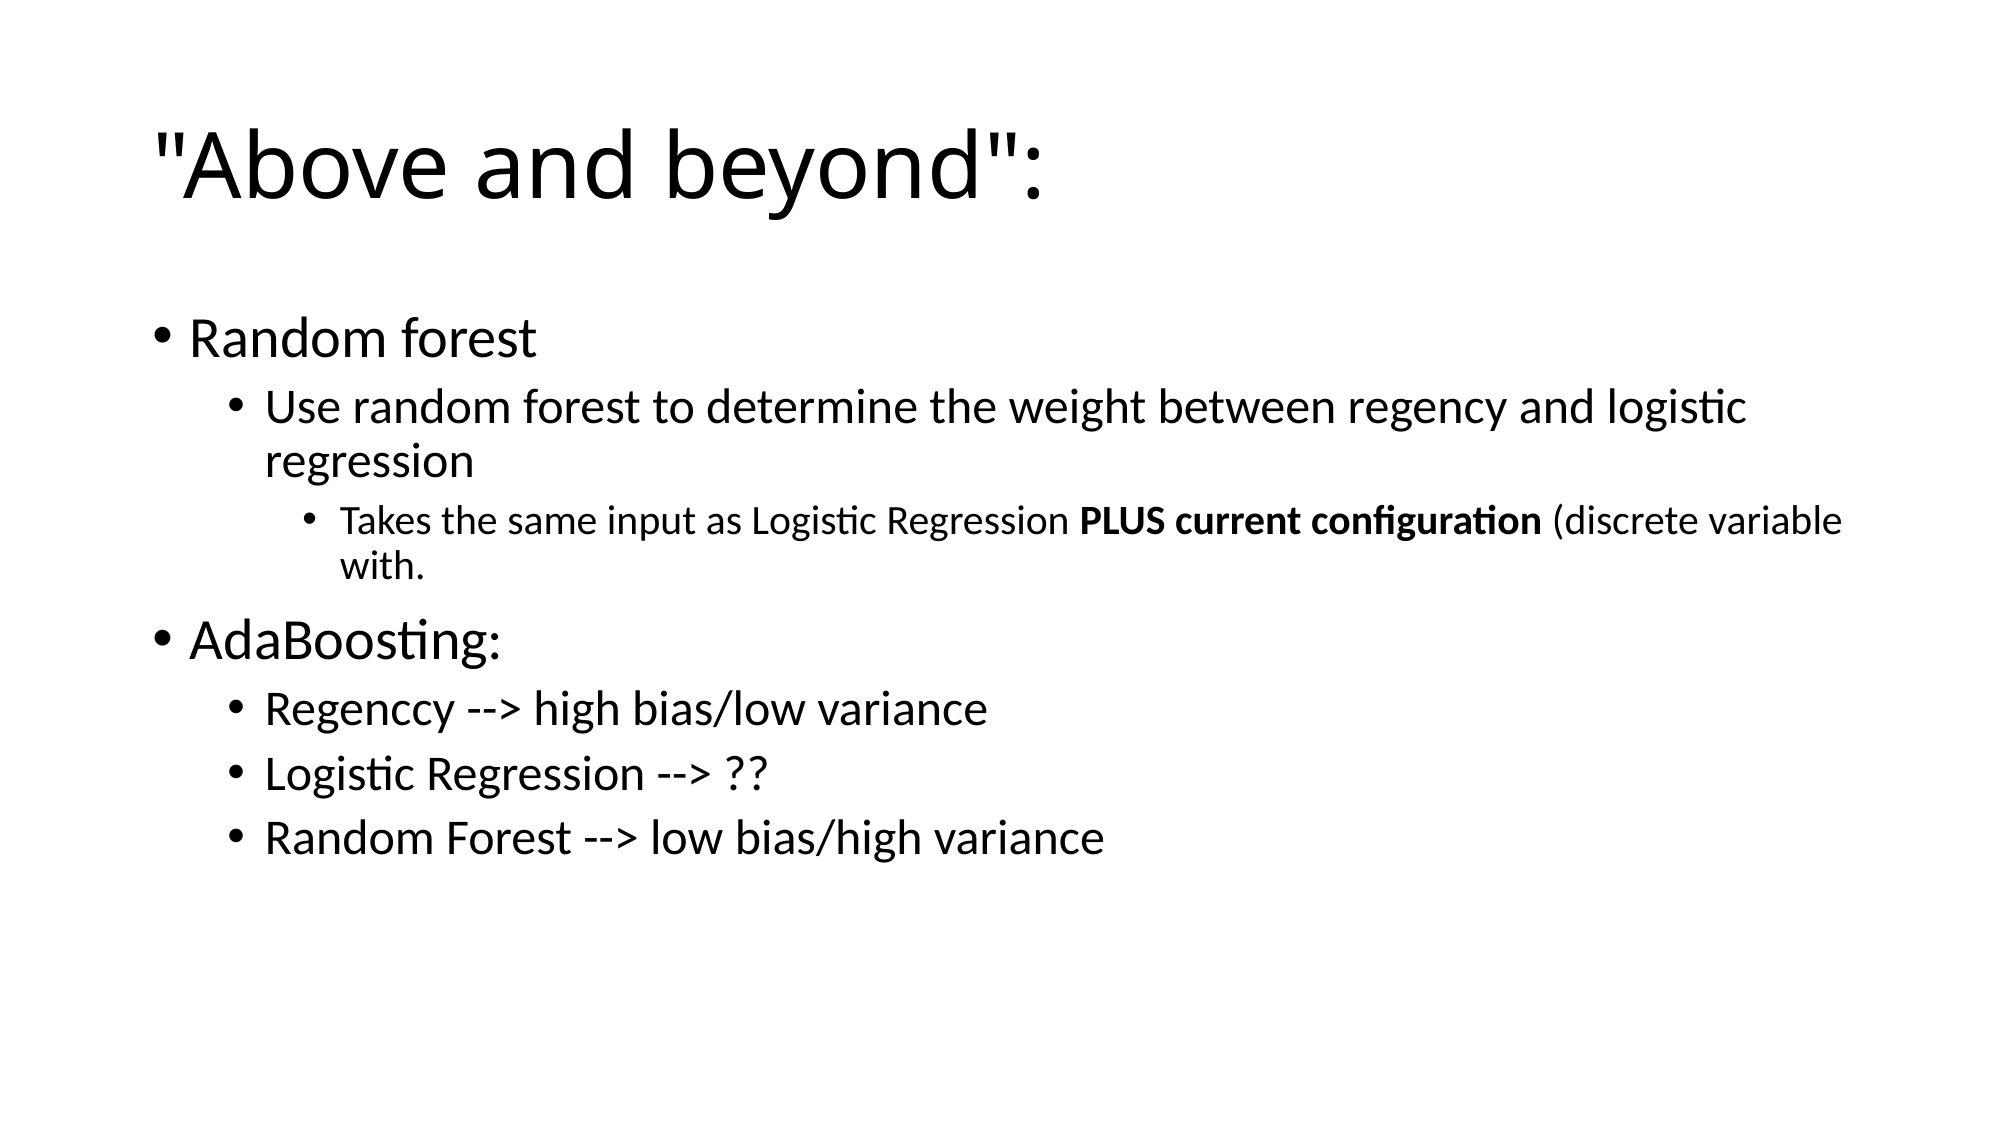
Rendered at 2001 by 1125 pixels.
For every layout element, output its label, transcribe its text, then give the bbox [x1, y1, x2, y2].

list Random forest Use random forest to determine the weight between regency and logistic regression Takes the same input as Logistic Regression PLUS current configuration (discrete variable with. AdaBoosting: Regenccy --> high bias/low variance Logistic Regression --> ?? Random Forest --> low bias/high variance [137, 299, 1863, 1014]
title "Above and beyond": [137, 59, 1863, 278]
